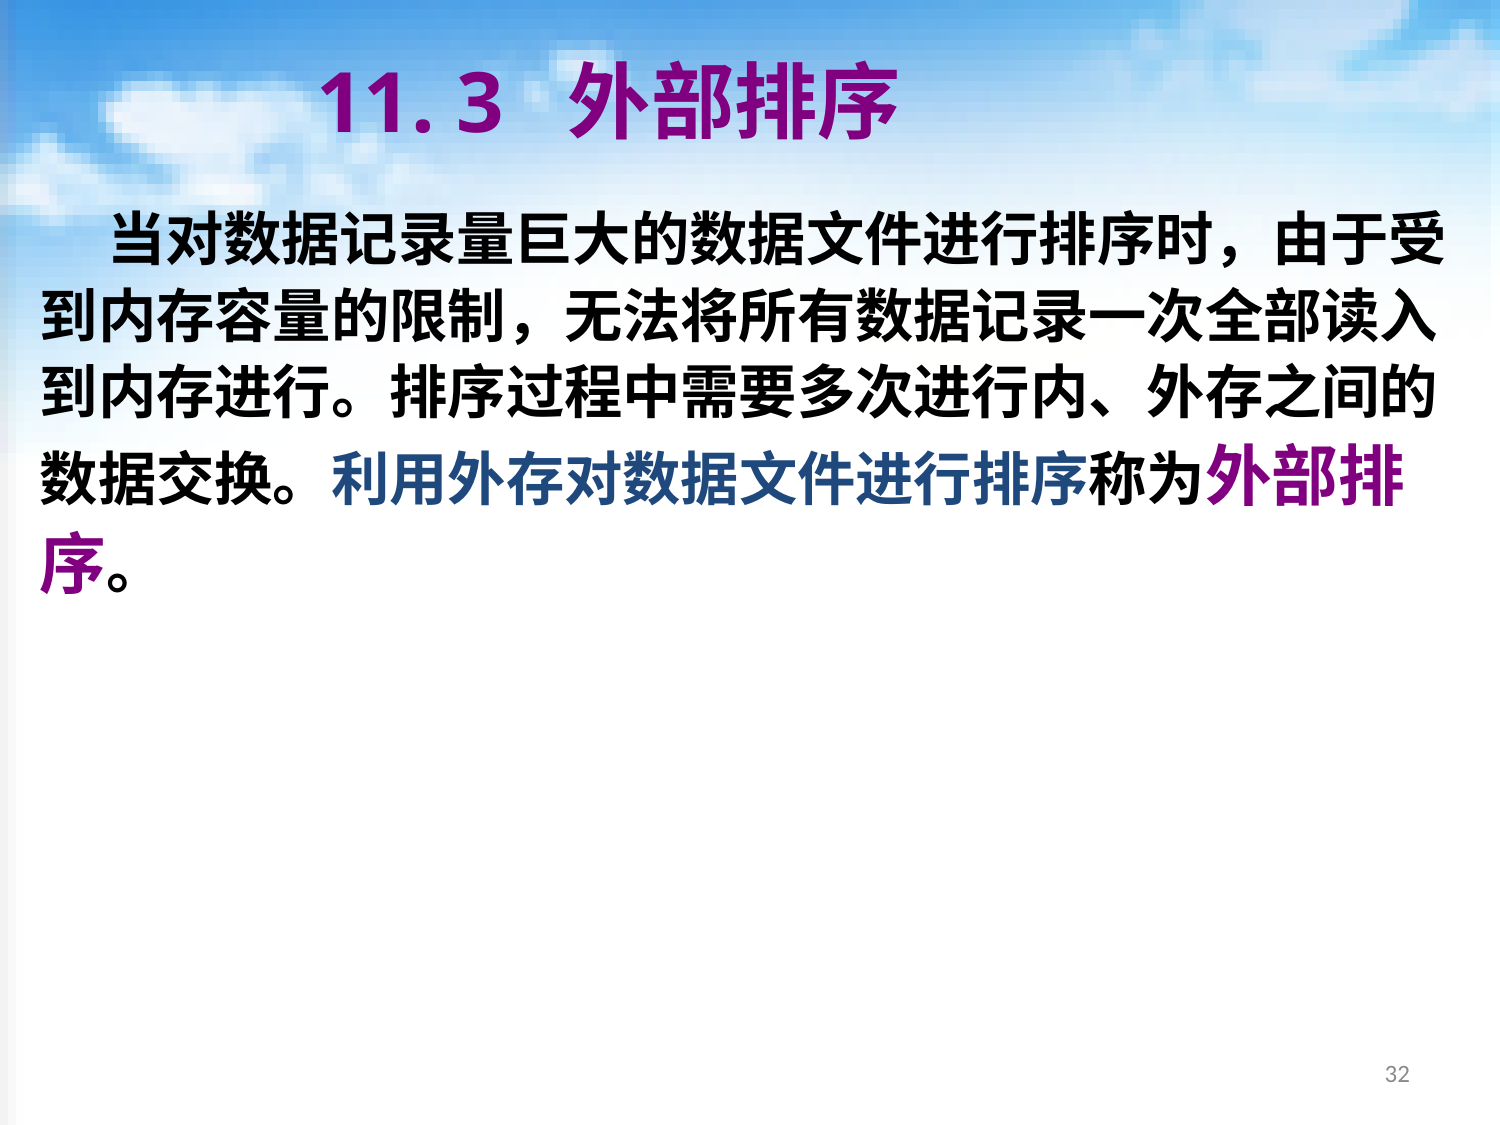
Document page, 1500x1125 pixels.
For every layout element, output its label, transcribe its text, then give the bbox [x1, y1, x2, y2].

text_box 当对数据记录量巨大的数据文件进行排序时，由于受到内存容量的限制，无法将所有数据记录一次全部读入到内存进行。排序过程中需要多次进行内、外存之间的数据交换。利用外存对数据文件进行排序称为外部排序。 [24, 187, 1475, 610]
slide_number 32 [1074, 1042, 1425, 1103]
title 11. 3 外部排序 [125, 24, 1093, 173]
picture [0, 0, 1500, 1125]
